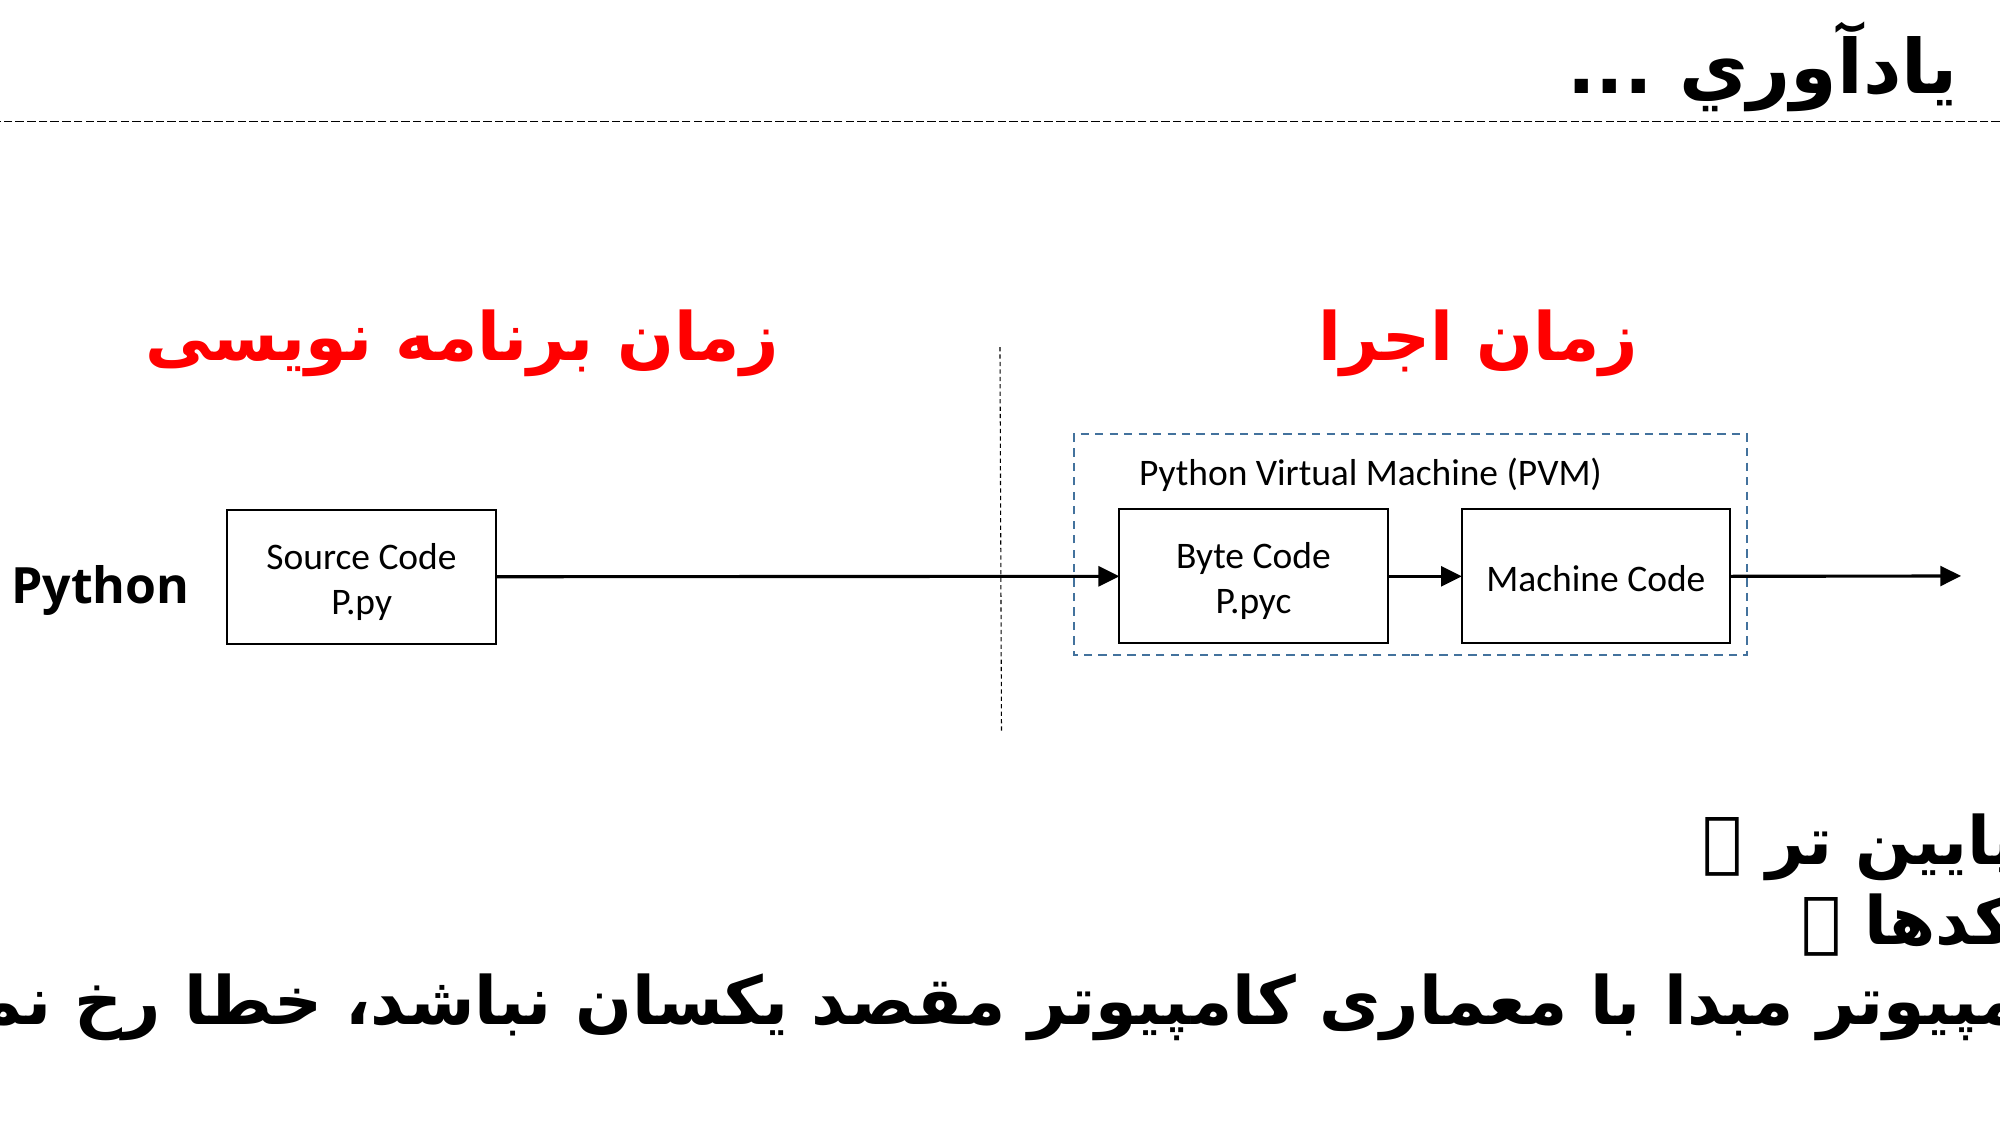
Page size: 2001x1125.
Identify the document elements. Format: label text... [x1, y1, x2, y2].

text_box Python Virtual Machine (PVM) [1124, 440, 1618, 500]
text_box Python [0, 546, 205, 622]
text_box [1073, 433, 1748, 656]
text_box زمان برنامه نویسی [130, 286, 794, 382]
text_box Source Code P.py [226, 509, 497, 645]
text_box زبان مفسری سرعت اجرای پایین تر  قابلیت انتقال کدها  اگر معماری کامپیوتر مبدا با معماری کامپیوتر مقصد یکسان نباشد، خطا رخ نمی دهد  [0, 710, 2000, 1046]
title يادآوري ... [1509, 17, 1974, 121]
text_box زمان اجرا [1303, 286, 1654, 382]
